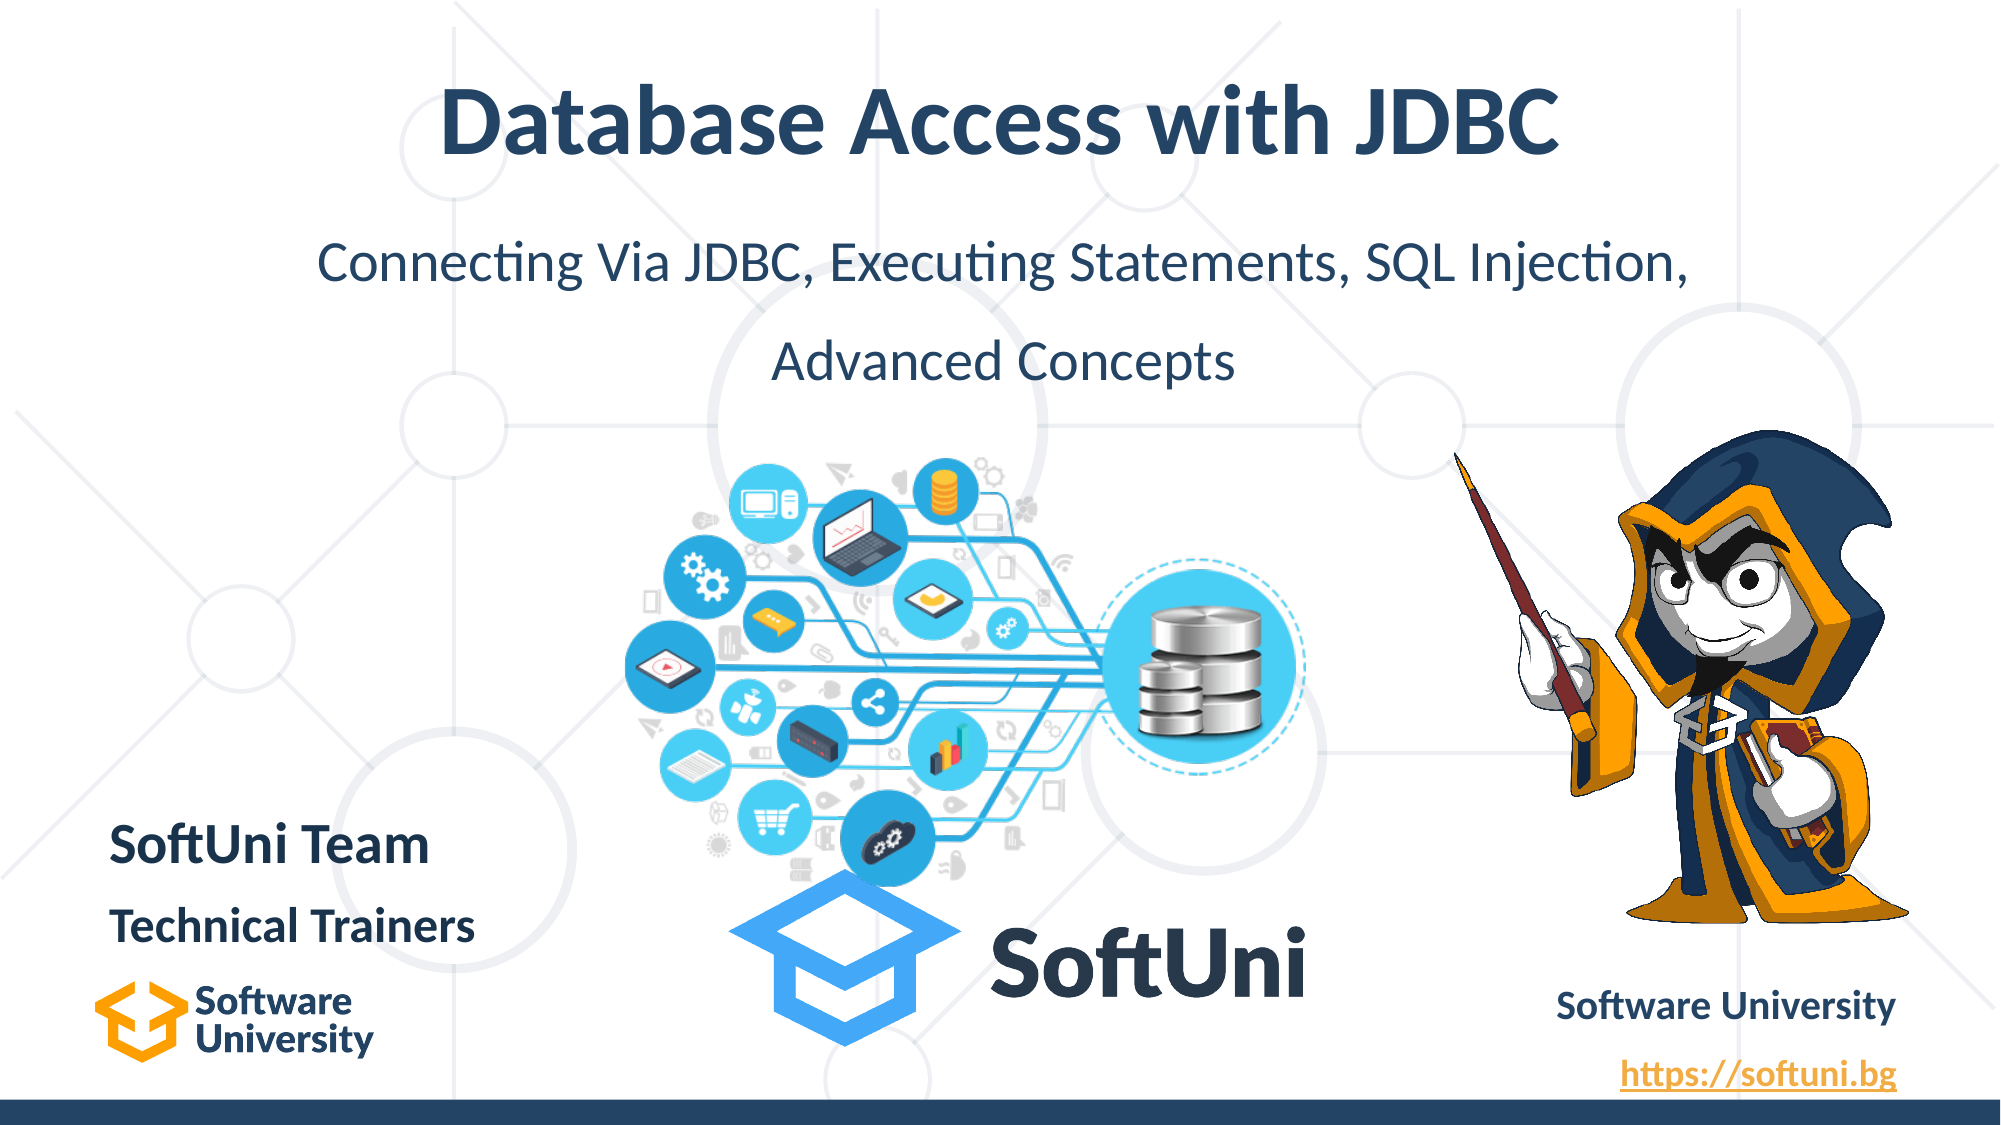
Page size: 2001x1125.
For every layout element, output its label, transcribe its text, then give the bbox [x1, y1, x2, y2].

title Database Access with JDBC [101, 41, 1900, 187]
list SoftUni Team [103, 796, 588, 880]
picture [1451, 428, 1910, 924]
list Technical Trainers [103, 884, 588, 958]
picture [83, 970, 384, 1074]
list https://softuni.bg [1418, 1041, 1903, 1101]
list Software University [1418, 970, 1903, 1034]
subtitle Connecting Via JDBC, Executing Statements, SQL Injection, Advanced Concepts [104, 213, 1903, 359]
picture [624, 457, 1325, 1064]
